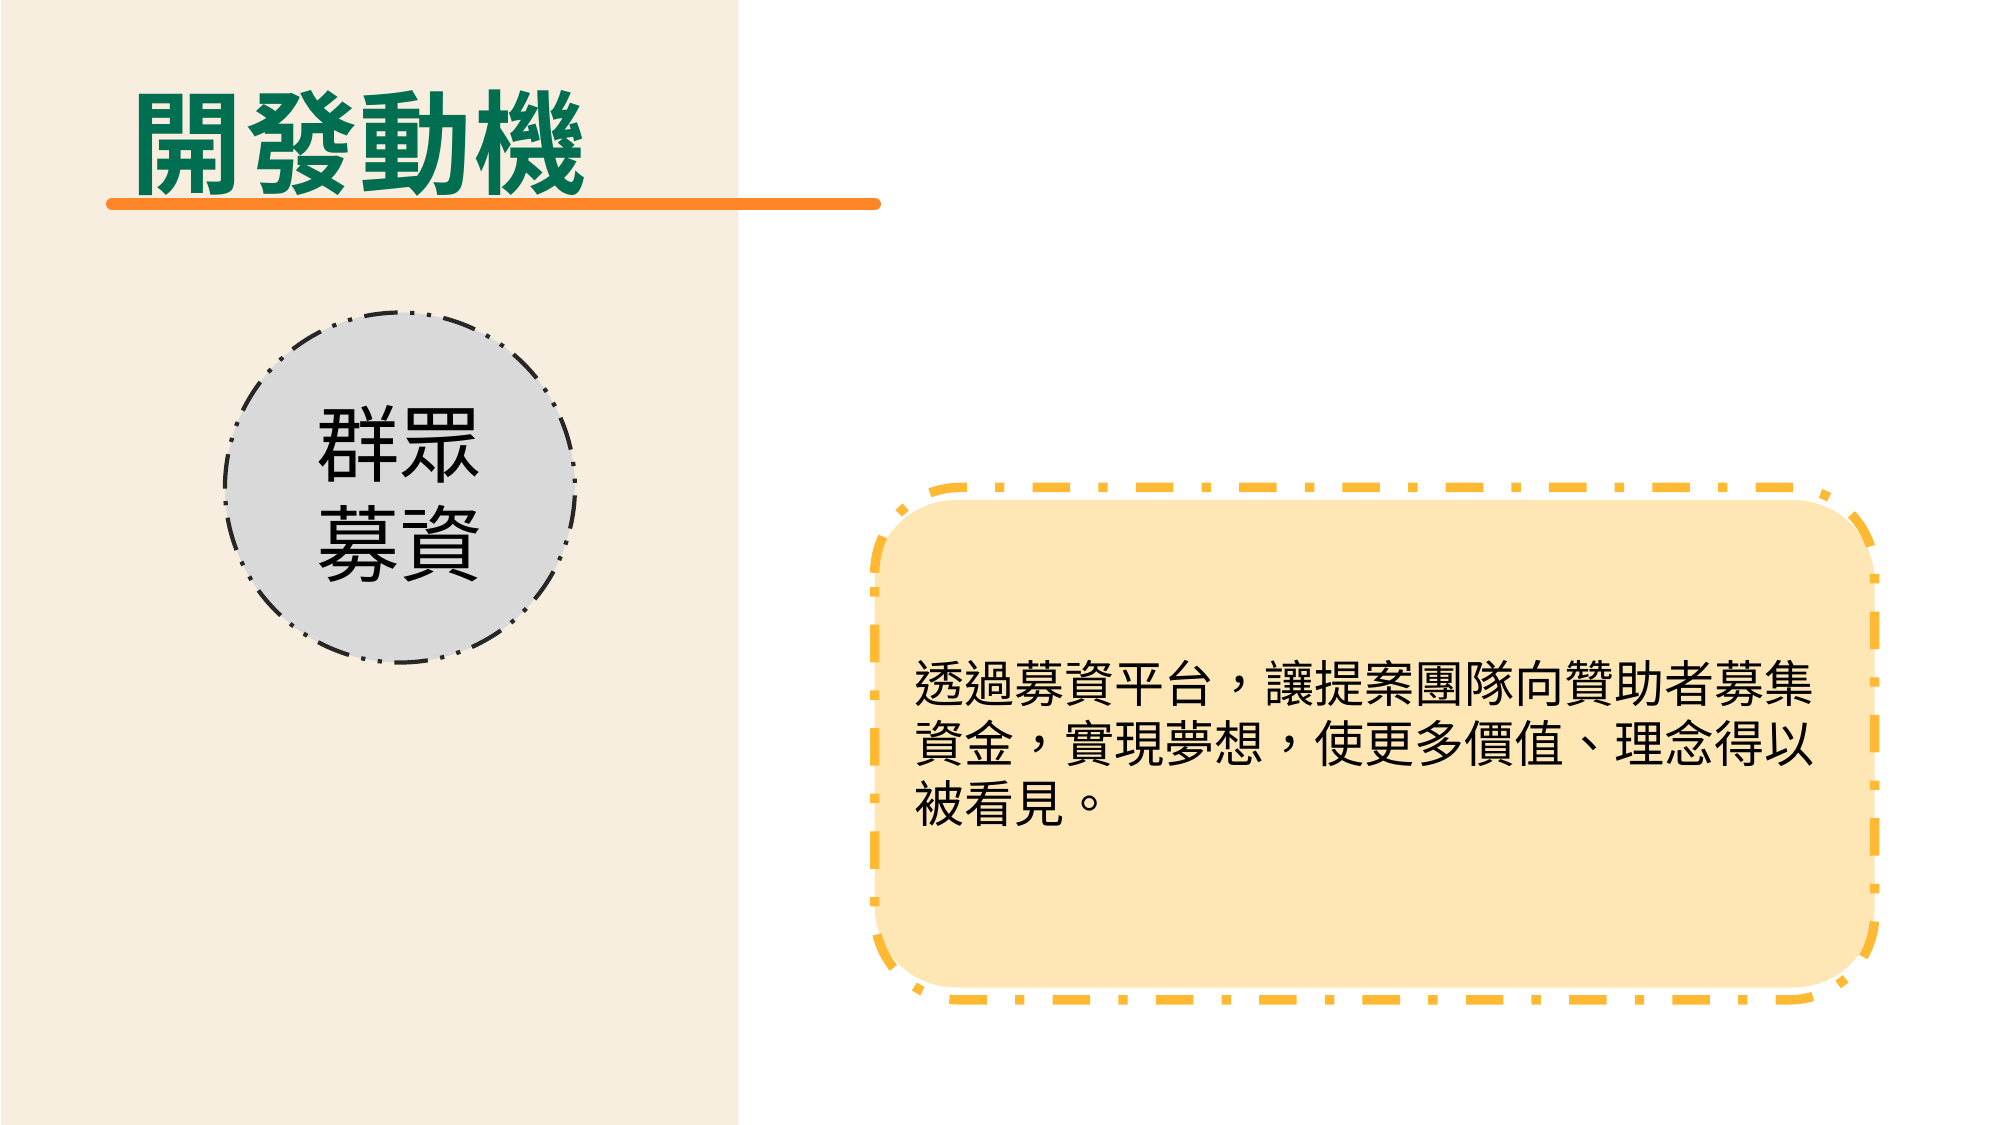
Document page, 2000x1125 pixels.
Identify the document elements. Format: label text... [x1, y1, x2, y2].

text_box 透過募資平台，讓提案團隊向贊助者募集資金，實現夢想，使更多價值、理念得以被看見。 [899, 645, 1850, 840]
text_box 開發動機 [115, 54, 602, 198]
text_box [872, 485, 1877, 1003]
text_box 開發動機 [115, 212, 602, 216]
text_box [224, 312, 576, 663]
text_box [0, 0, 740, 1125]
